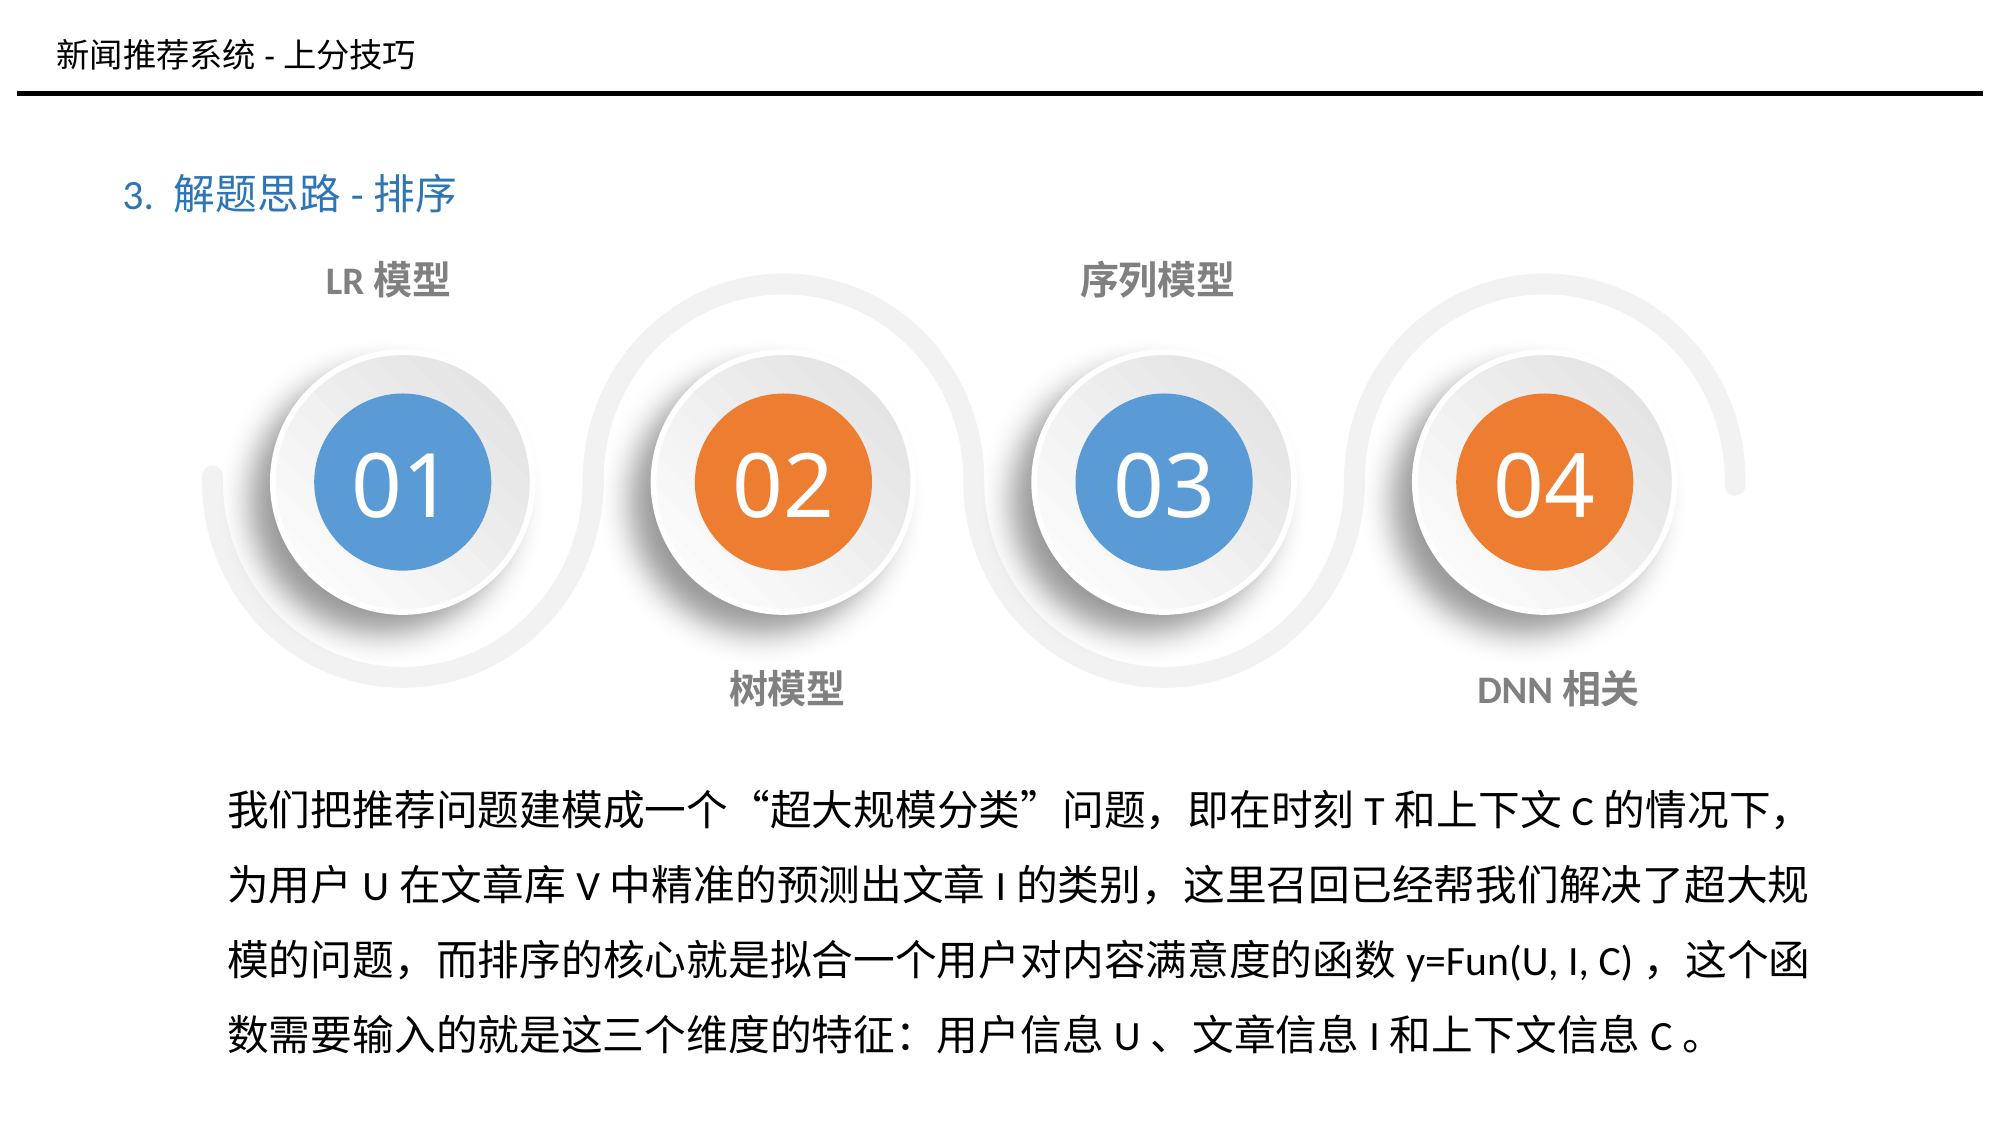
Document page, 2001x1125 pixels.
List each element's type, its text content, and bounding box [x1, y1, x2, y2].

text_box 3. 解题思路-排序 [107, 160, 1174, 226]
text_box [653, 352, 914, 612]
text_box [212, 283, 1736, 678]
text_box 树模型 [645, 678, 929, 716]
text_box DNN相关 [1416, 678, 1701, 716]
text_box 序列模型 [1015, 251, 1300, 283]
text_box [1414, 352, 1675, 612]
text_box 新闻推荐系统-上分技巧 [42, 26, 790, 82]
text_box 我们把推荐问题建模成一个“超大规模分类”问题，即在时刻T和上下文C的情况下，为用户U在文章库V中精准的预测出文章I的类别，这里召回已经帮我们解决了超大规模的问题，而排序的核心就是拟合一个用户对内容满意度的函数y=Fun(U, I, C)，这个函数需要输入的就是这三个维度的特征：用户信息U、文章信息I和上下文信息C。 [212, 751, 1848, 1067]
text_box LR模型 [246, 251, 531, 283]
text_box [1034, 352, 1294, 612]
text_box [272, 352, 533, 612]
